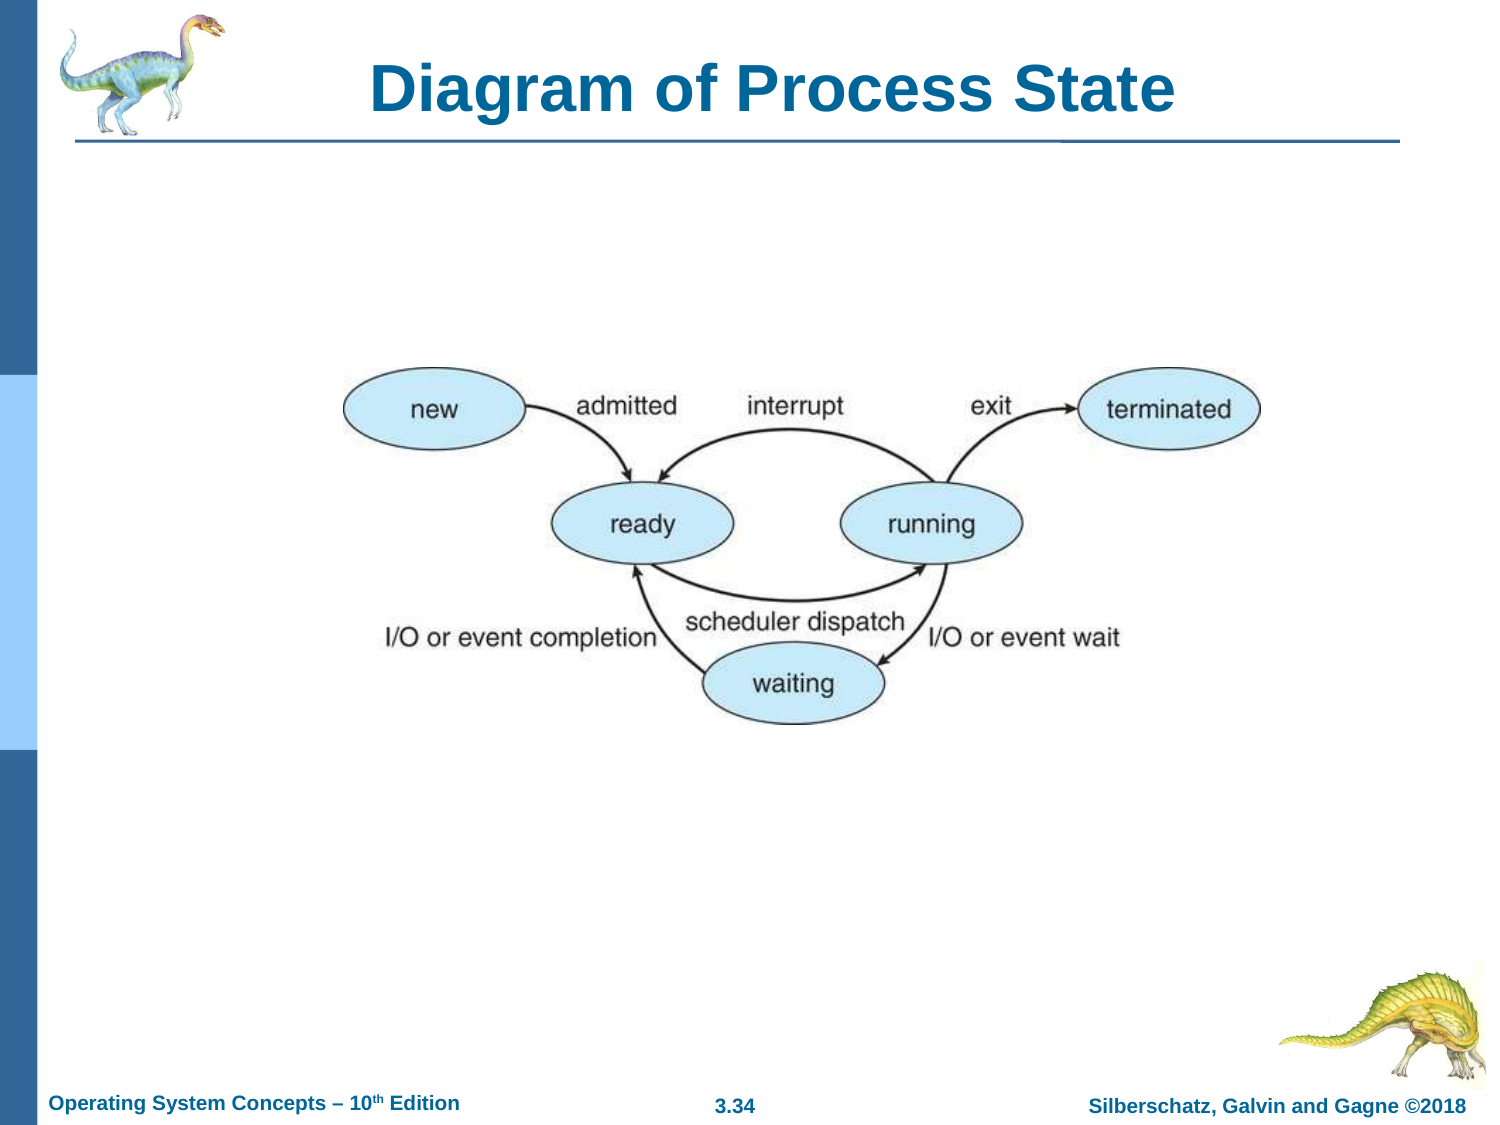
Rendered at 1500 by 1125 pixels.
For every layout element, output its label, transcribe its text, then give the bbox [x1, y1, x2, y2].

title Diagram of Process State [121, 37, 1425, 132]
picture [343, 366, 1261, 725]
picture [1275, 959, 1486, 1090]
picture [46, 0, 243, 149]
